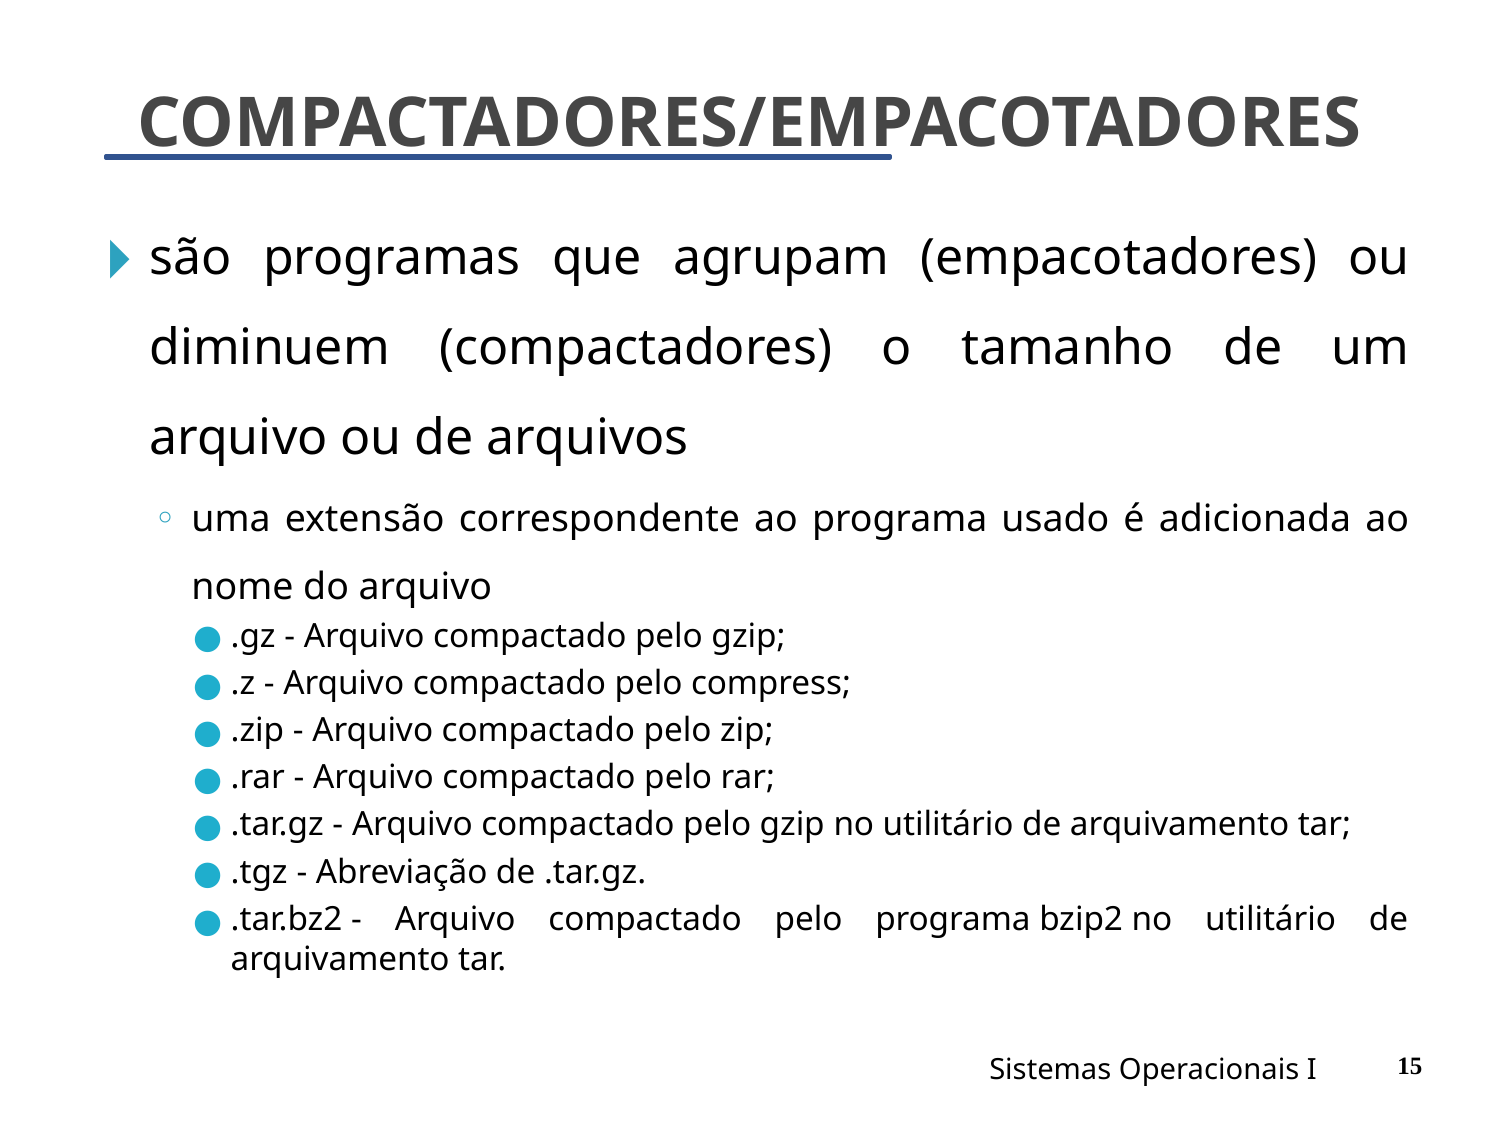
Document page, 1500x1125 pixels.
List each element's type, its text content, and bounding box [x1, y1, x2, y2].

text_box 15 [1049, 1012, 1438, 1088]
text_box COMPACTADORES/EMPACOTADORES [21, 25, 1479, 213]
text_box são programas que agrupam (empacotadores) ou diminuem (compactadores) o tamanho de um arquivo ou de arquivos uma extensão correspondente ao programa usado é adicionada ao nome do arquivo .gz - Arquivo compactado pelo gzip; .z - Arquivo compactado pelo compress; .zip - Arquivo compactado pelo zip; .rar - Arquivo compactado pelo rar; .tar.gz - Arquivo compactado pelo gzip no utilitário de arquivamento tar; .tgz - Abreviação de .tar.gz. .tar.bz2 - Arquivo compactado pelo programa bzip2 no utilitário de arquivamento tar. [74, 213, 1425, 930]
text_box Sistemas Operacionais I [914, 1042, 1393, 1118]
